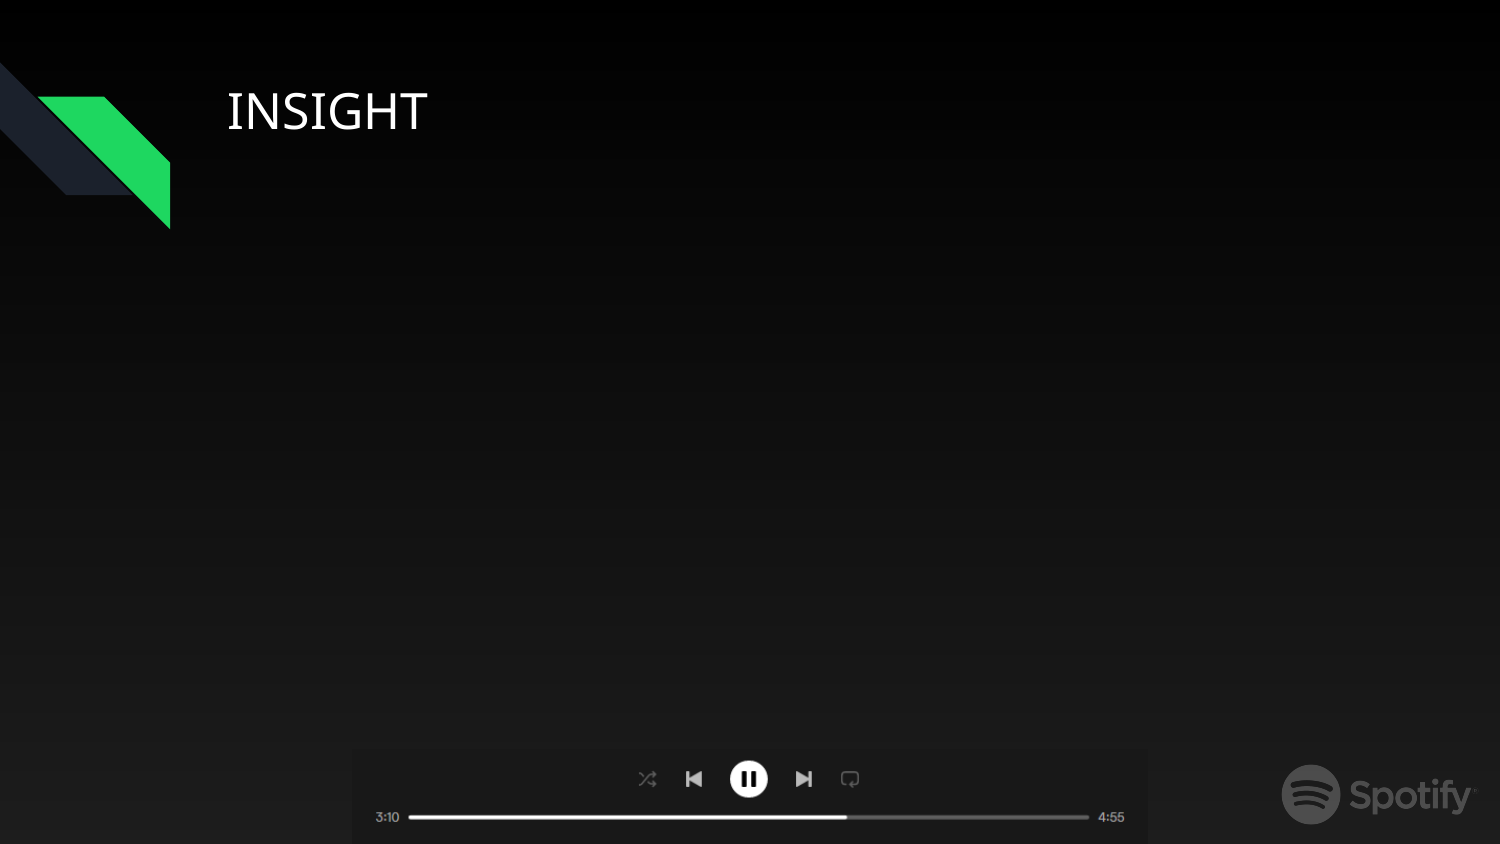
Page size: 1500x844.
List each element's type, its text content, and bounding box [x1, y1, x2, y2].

title INSIGHT [212, 64, 1368, 215]
picture [351, 749, 1148, 844]
